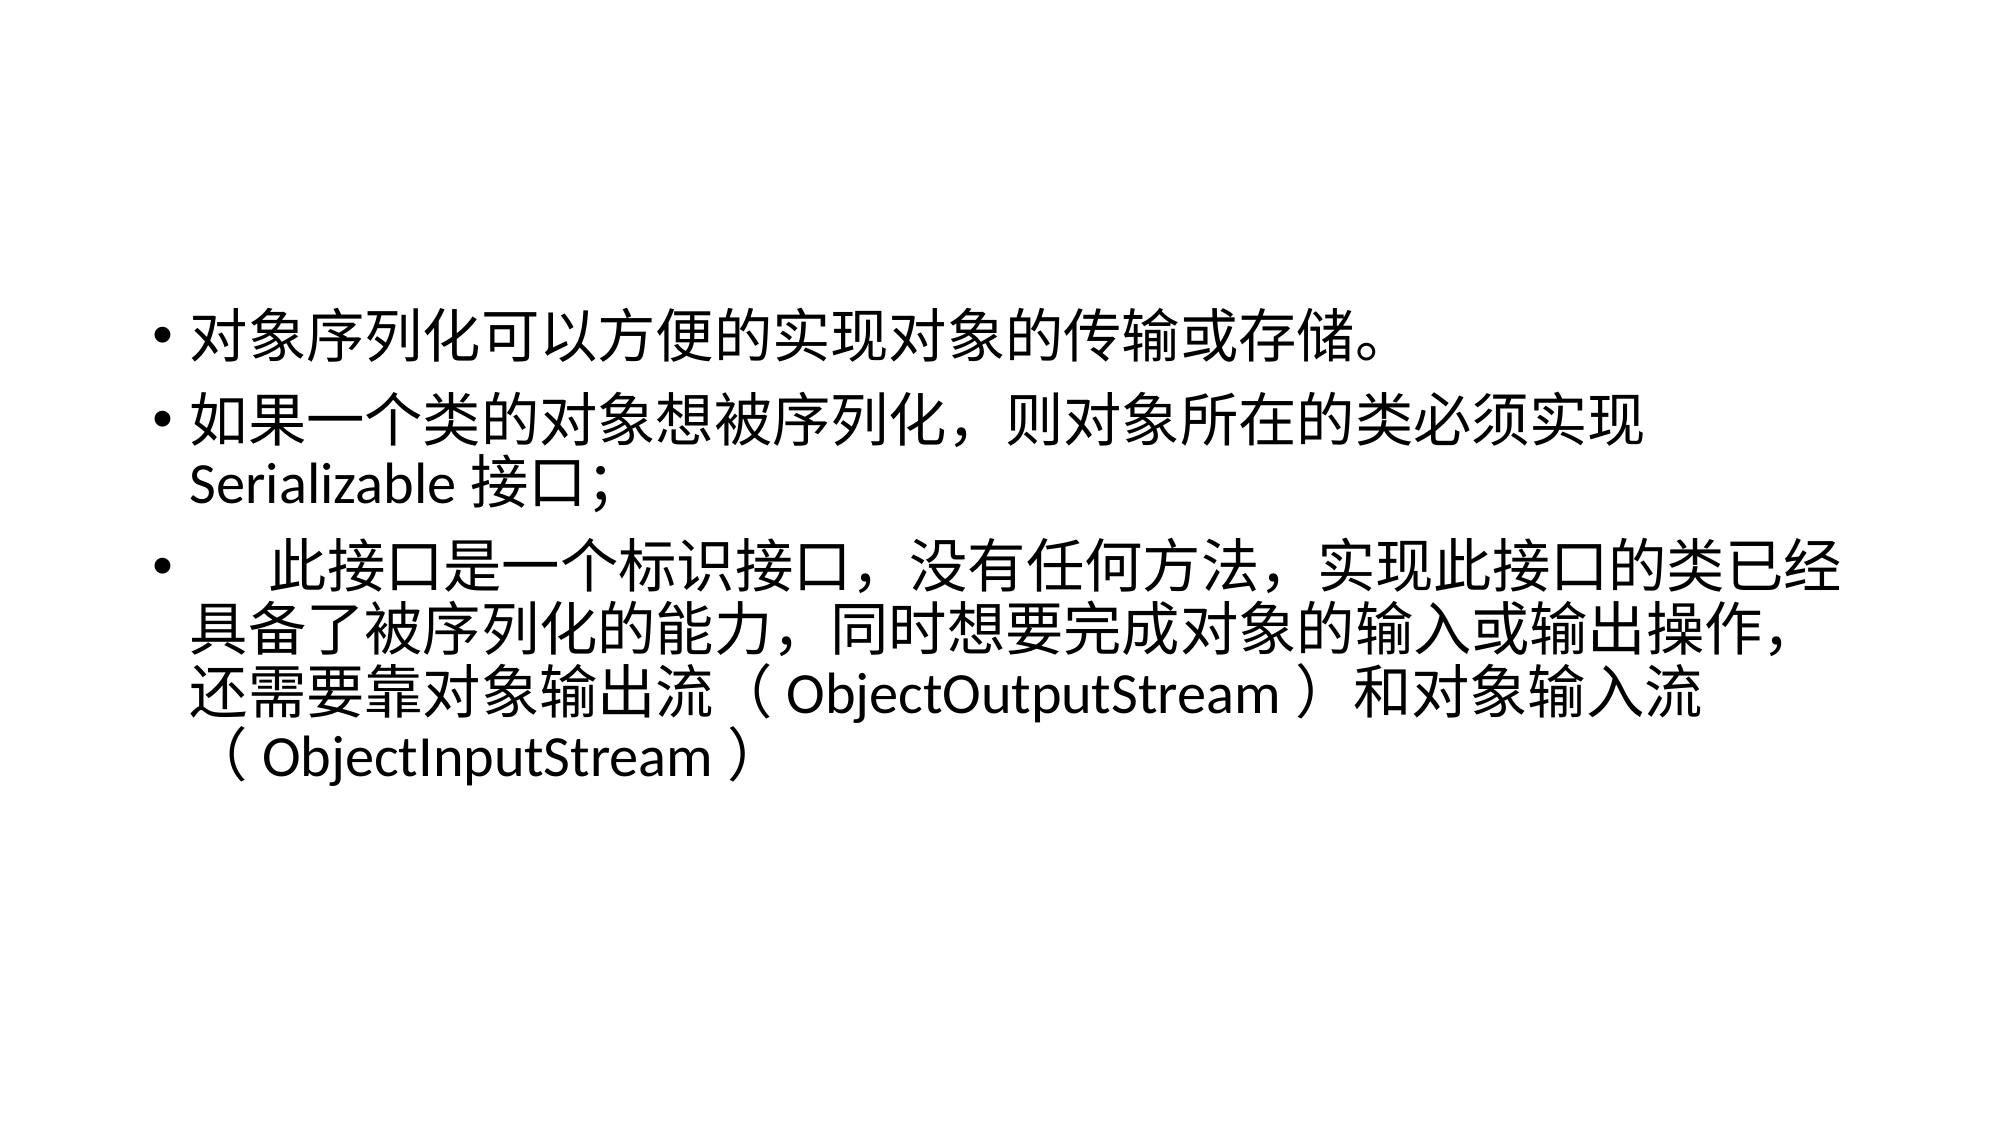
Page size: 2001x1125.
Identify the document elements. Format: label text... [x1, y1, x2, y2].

list 对象序列化可以方便的实现对象的传输或存储。 如果一个类的对象想被序列化，则对象所在的类必须实现Serializable接口； 此接口是一个标识接口，没有任何方法，实现此接口的类已经具备了被序列化的能力，同时想要完成对象的输入或输出操作，还需要靠对象输出流（ObjectOutputStream）和对象输入流（ObjectInputStream） [137, 299, 1863, 1014]
